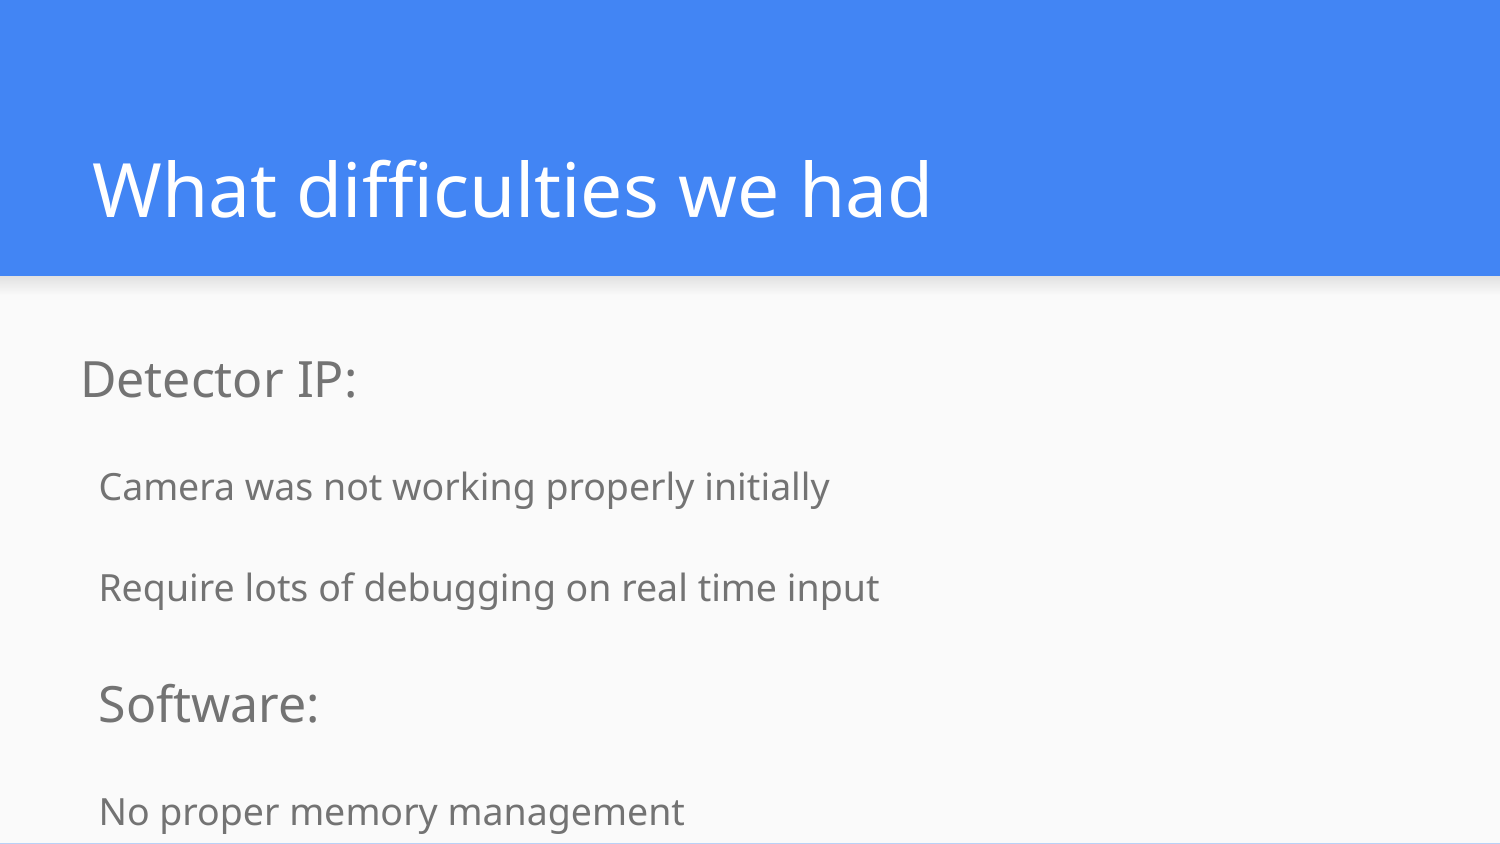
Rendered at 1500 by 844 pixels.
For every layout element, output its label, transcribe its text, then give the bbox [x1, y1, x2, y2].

title What difficulties we had [77, 121, 1427, 248]
list Detector IP: Camera was not working properly initially Require lots of debugging on real time input Software: No proper memory management [64, 302, 1500, 844]
